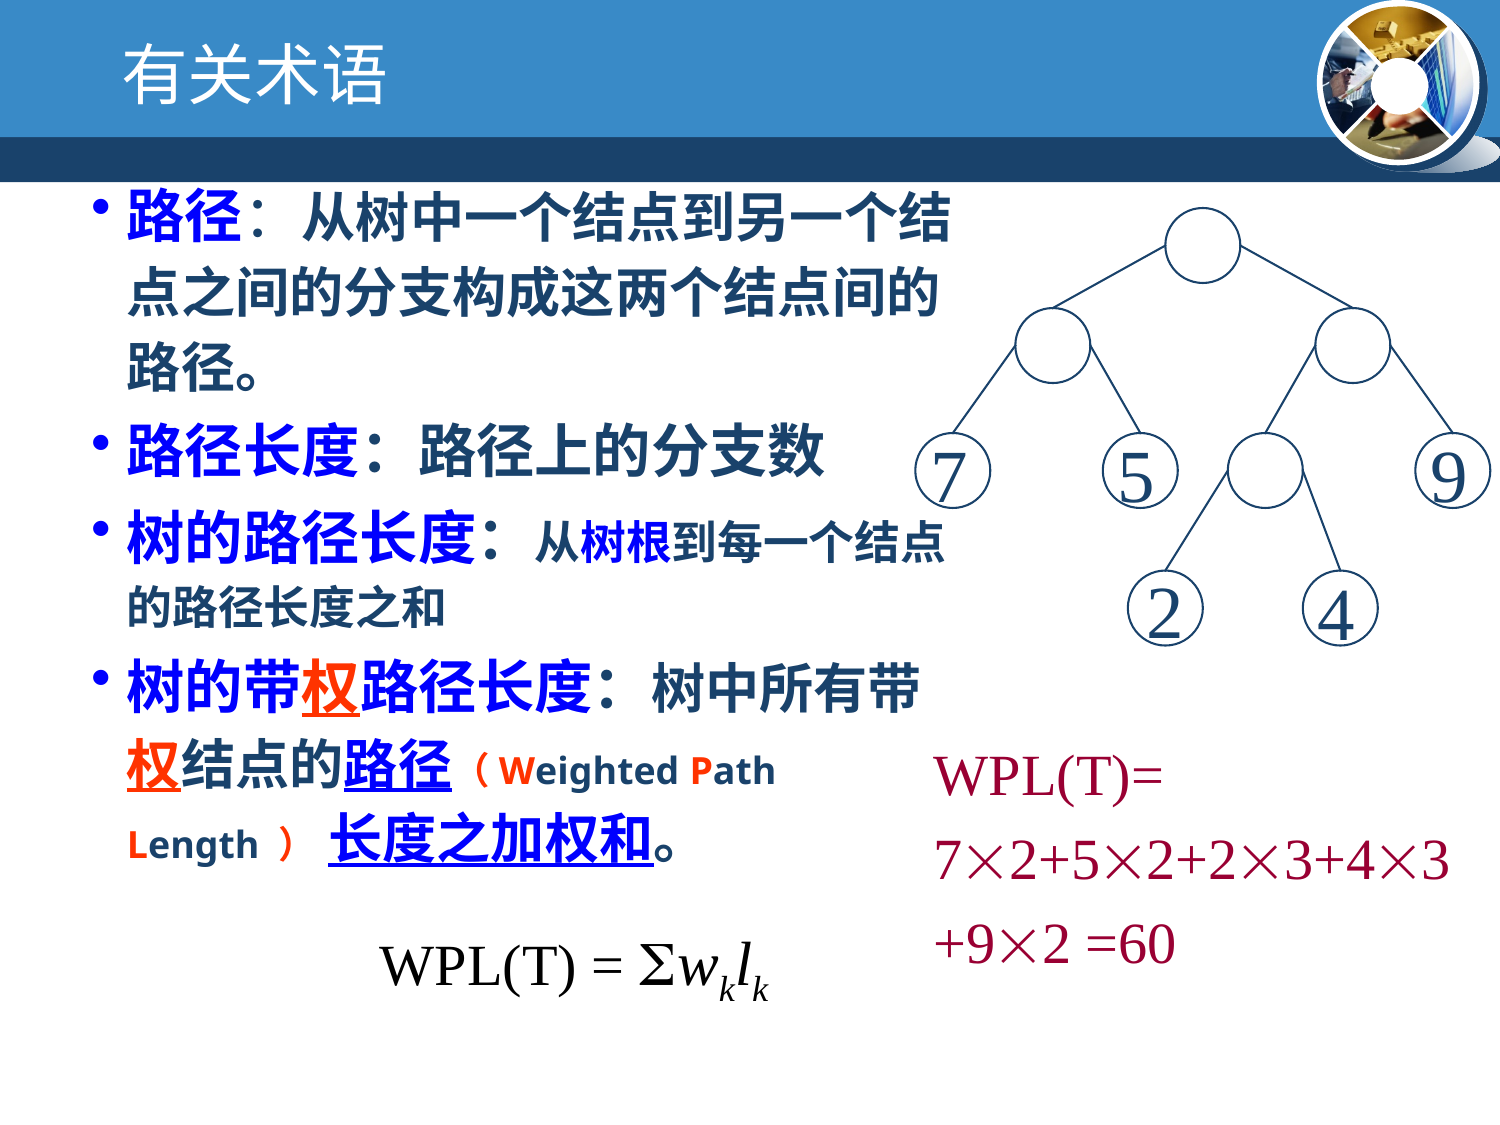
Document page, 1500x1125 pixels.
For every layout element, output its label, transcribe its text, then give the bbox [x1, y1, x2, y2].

text_box 有关术语 [76, 40, 403, 120]
picture [1345, 105, 1449, 160]
text_box WPL(T)= 72+52+23+43+92 =60 [919, 716, 1491, 983]
picture [1322, 30, 1379, 134]
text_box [915, 207, 1491, 664]
text_box WPL(T) = wklk [64, 916, 815, 1009]
text_box 路径：从树中一个结点到另一个结点之间的分支构成这两个结点间的路径。 路径长度：路径上的分支数 树的路径长度：从树根到每一个结点的路径长度之和 树的带权路径长度：树中所有带权结点的路径（Weighted Path Length ） 长度之加权和。 [76, 160, 975, 877]
picture [1418, 29, 1474, 137]
picture [1347, 6, 1448, 63]
